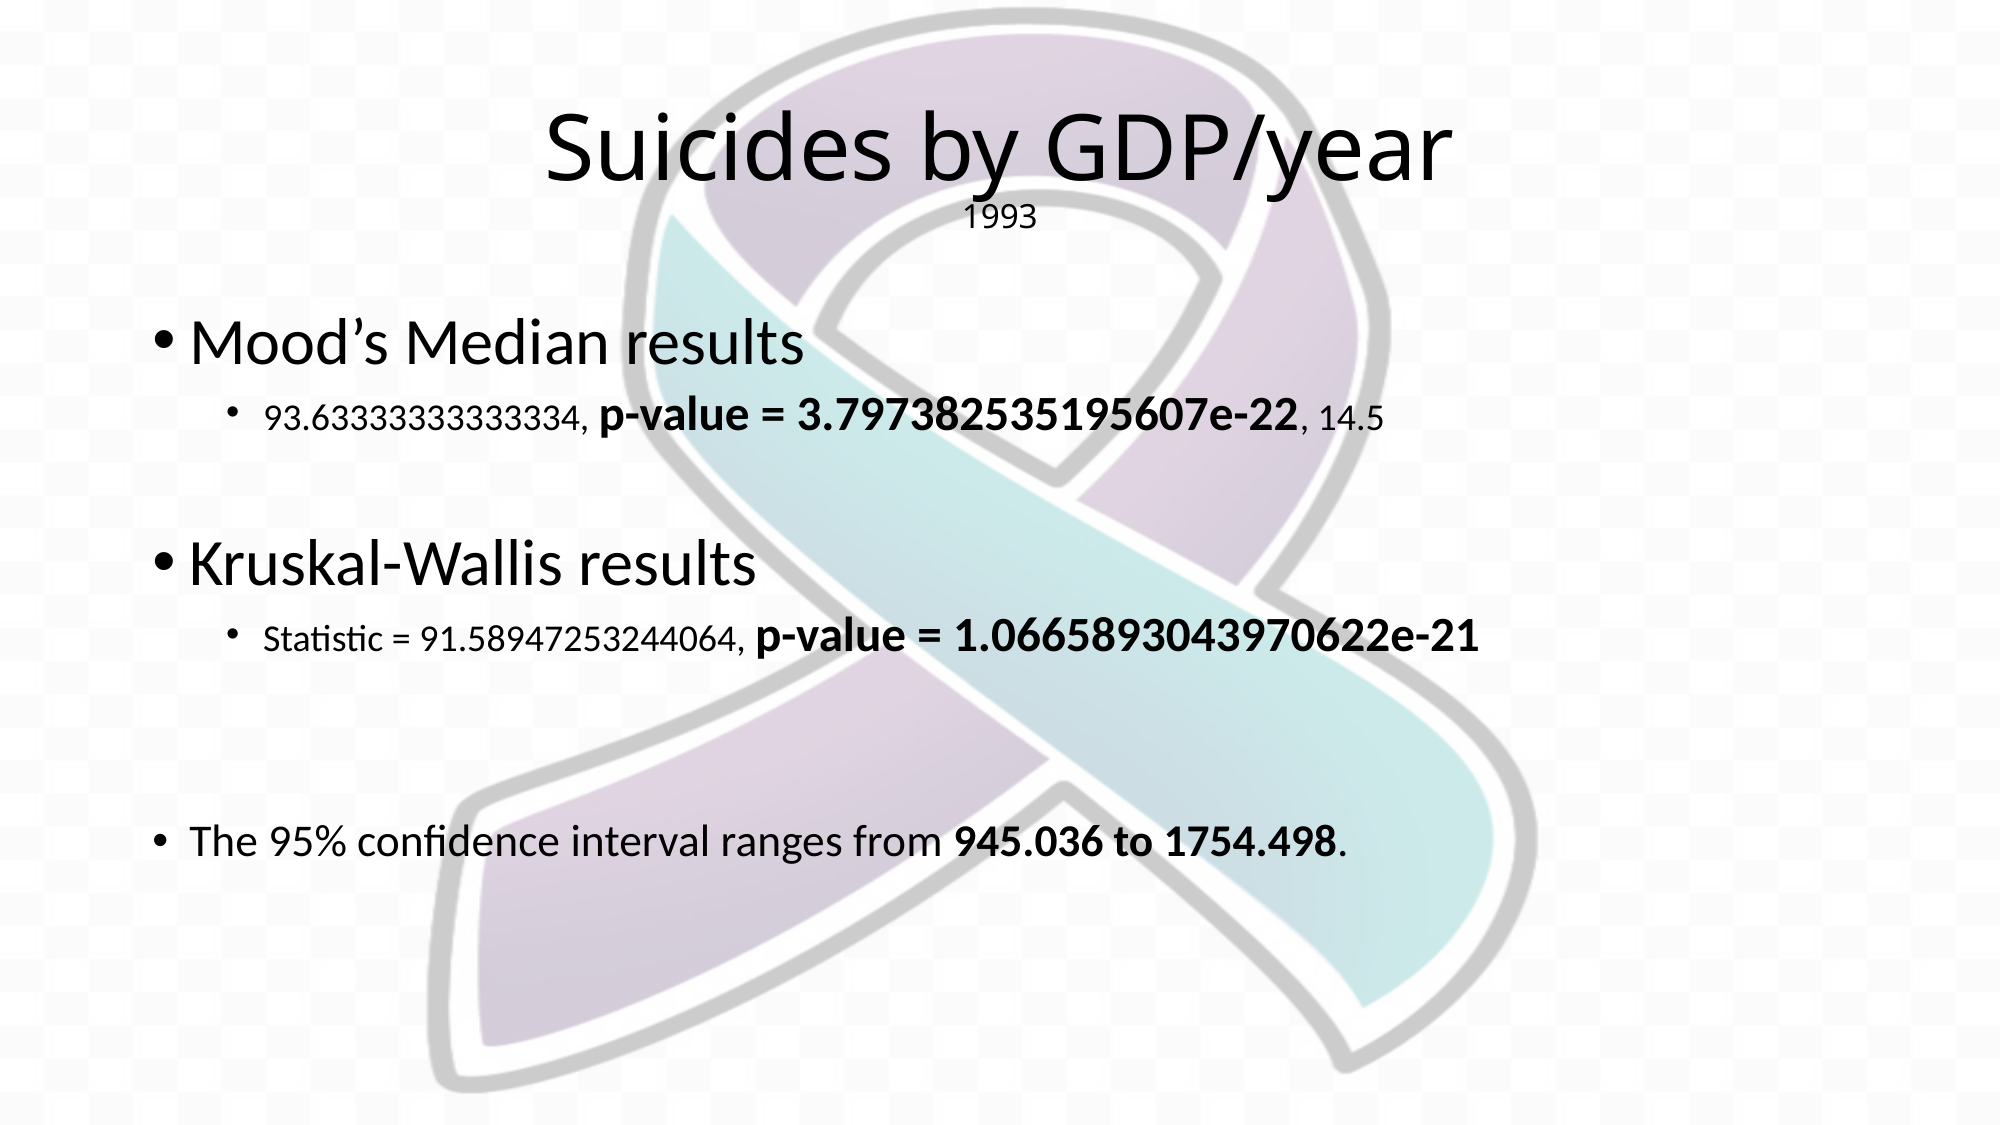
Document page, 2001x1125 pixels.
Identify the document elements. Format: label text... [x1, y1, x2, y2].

list Mood’s Median results 93.63333333333334, p-value = 3.797382535195607e-22, 14.5 Kruskal-Wallis results Statistic = 91.58947253244064, p-value = 1.0665893043970622e-21 The 95% confidence interval ranges from 945.036 to 1754.498. [137, 299, 1863, 877]
title Suicides by GDP/year 1993 [137, 59, 1863, 278]
